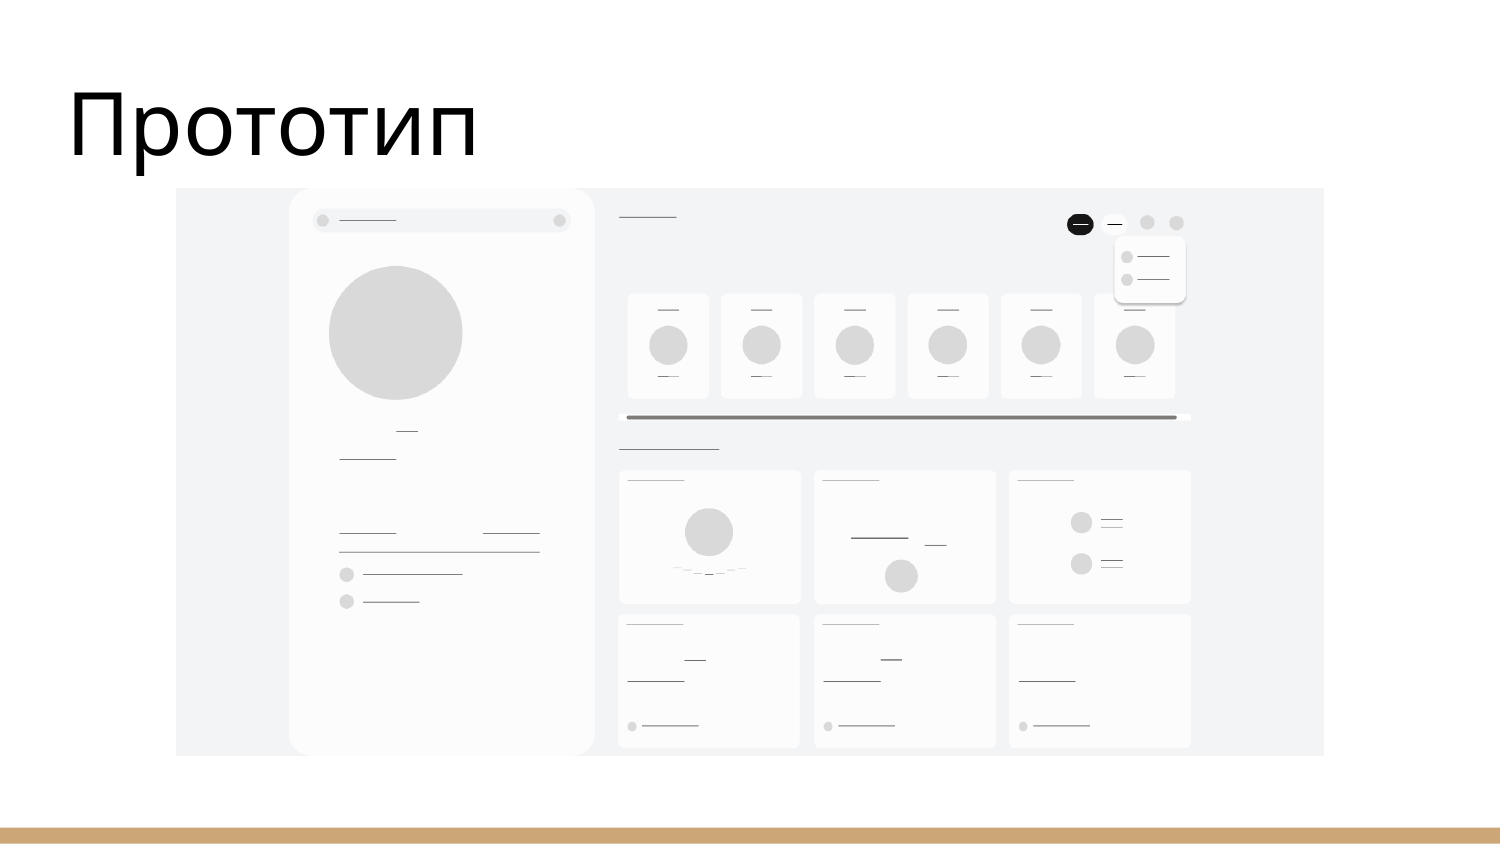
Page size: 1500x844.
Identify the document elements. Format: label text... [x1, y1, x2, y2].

title Прототип [51, 51, 1449, 189]
picture [176, 187, 1324, 756]
